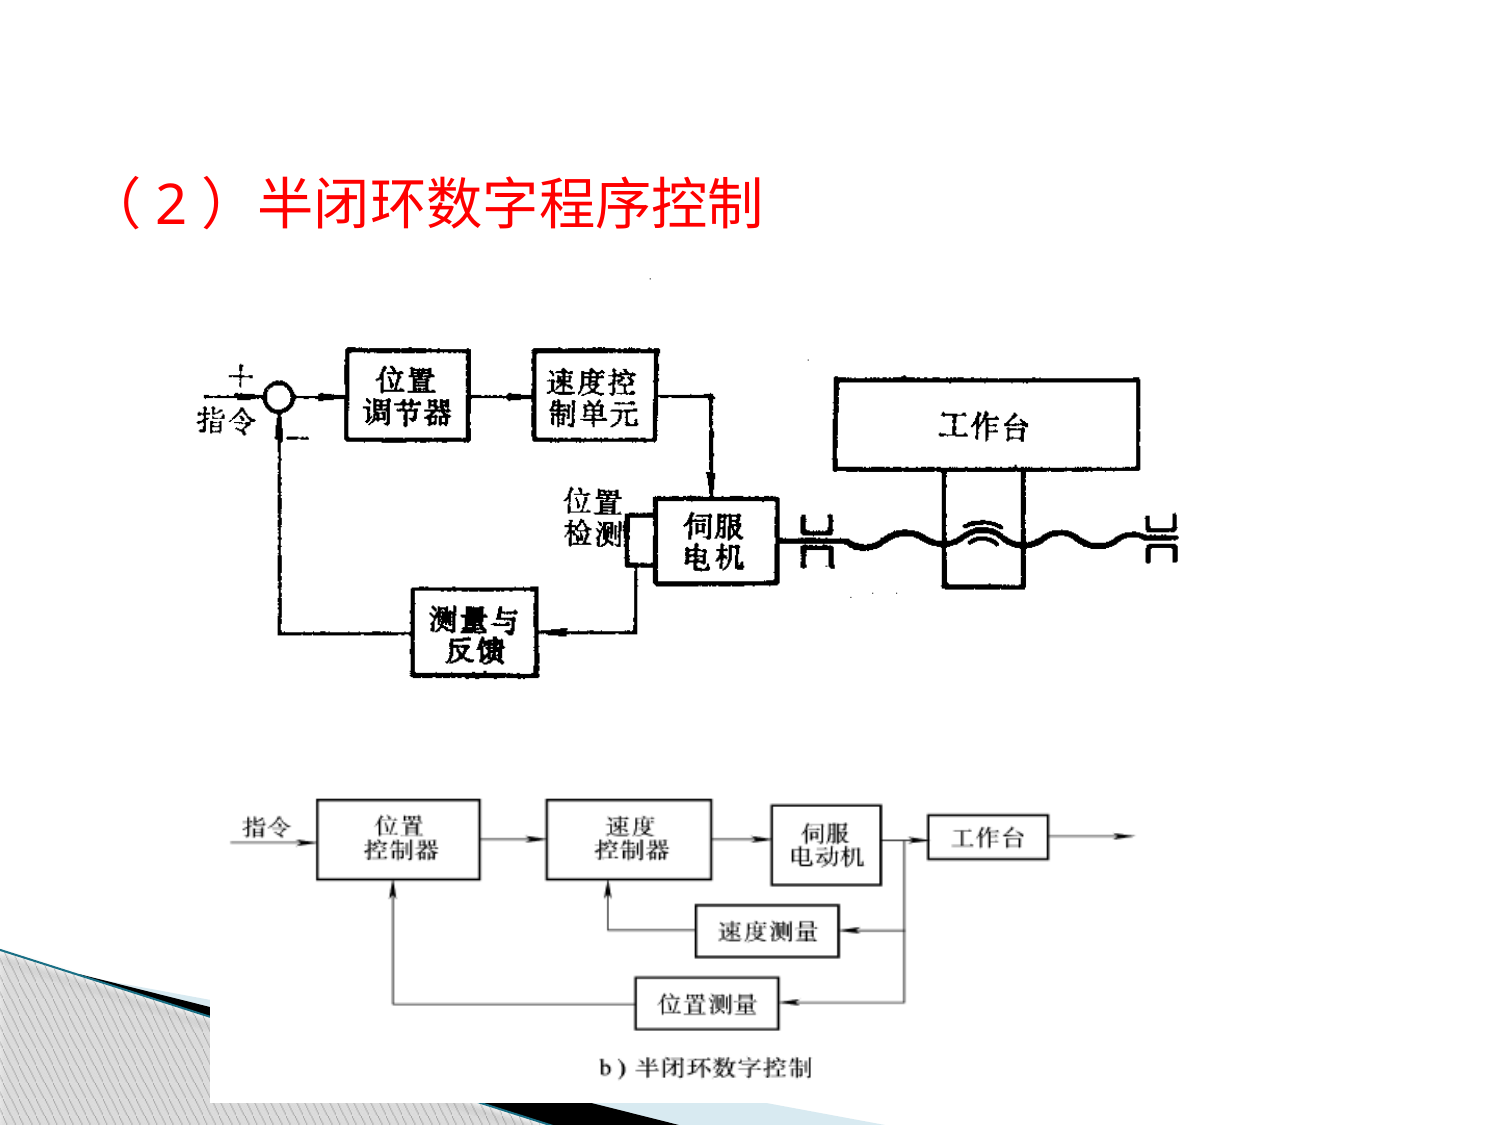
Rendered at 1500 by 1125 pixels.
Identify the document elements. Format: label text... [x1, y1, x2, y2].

list （2）半闭环数字程序控制 [53, 160, 1424, 291]
picture [210, 784, 1166, 1103]
picture [128, 269, 1264, 777]
